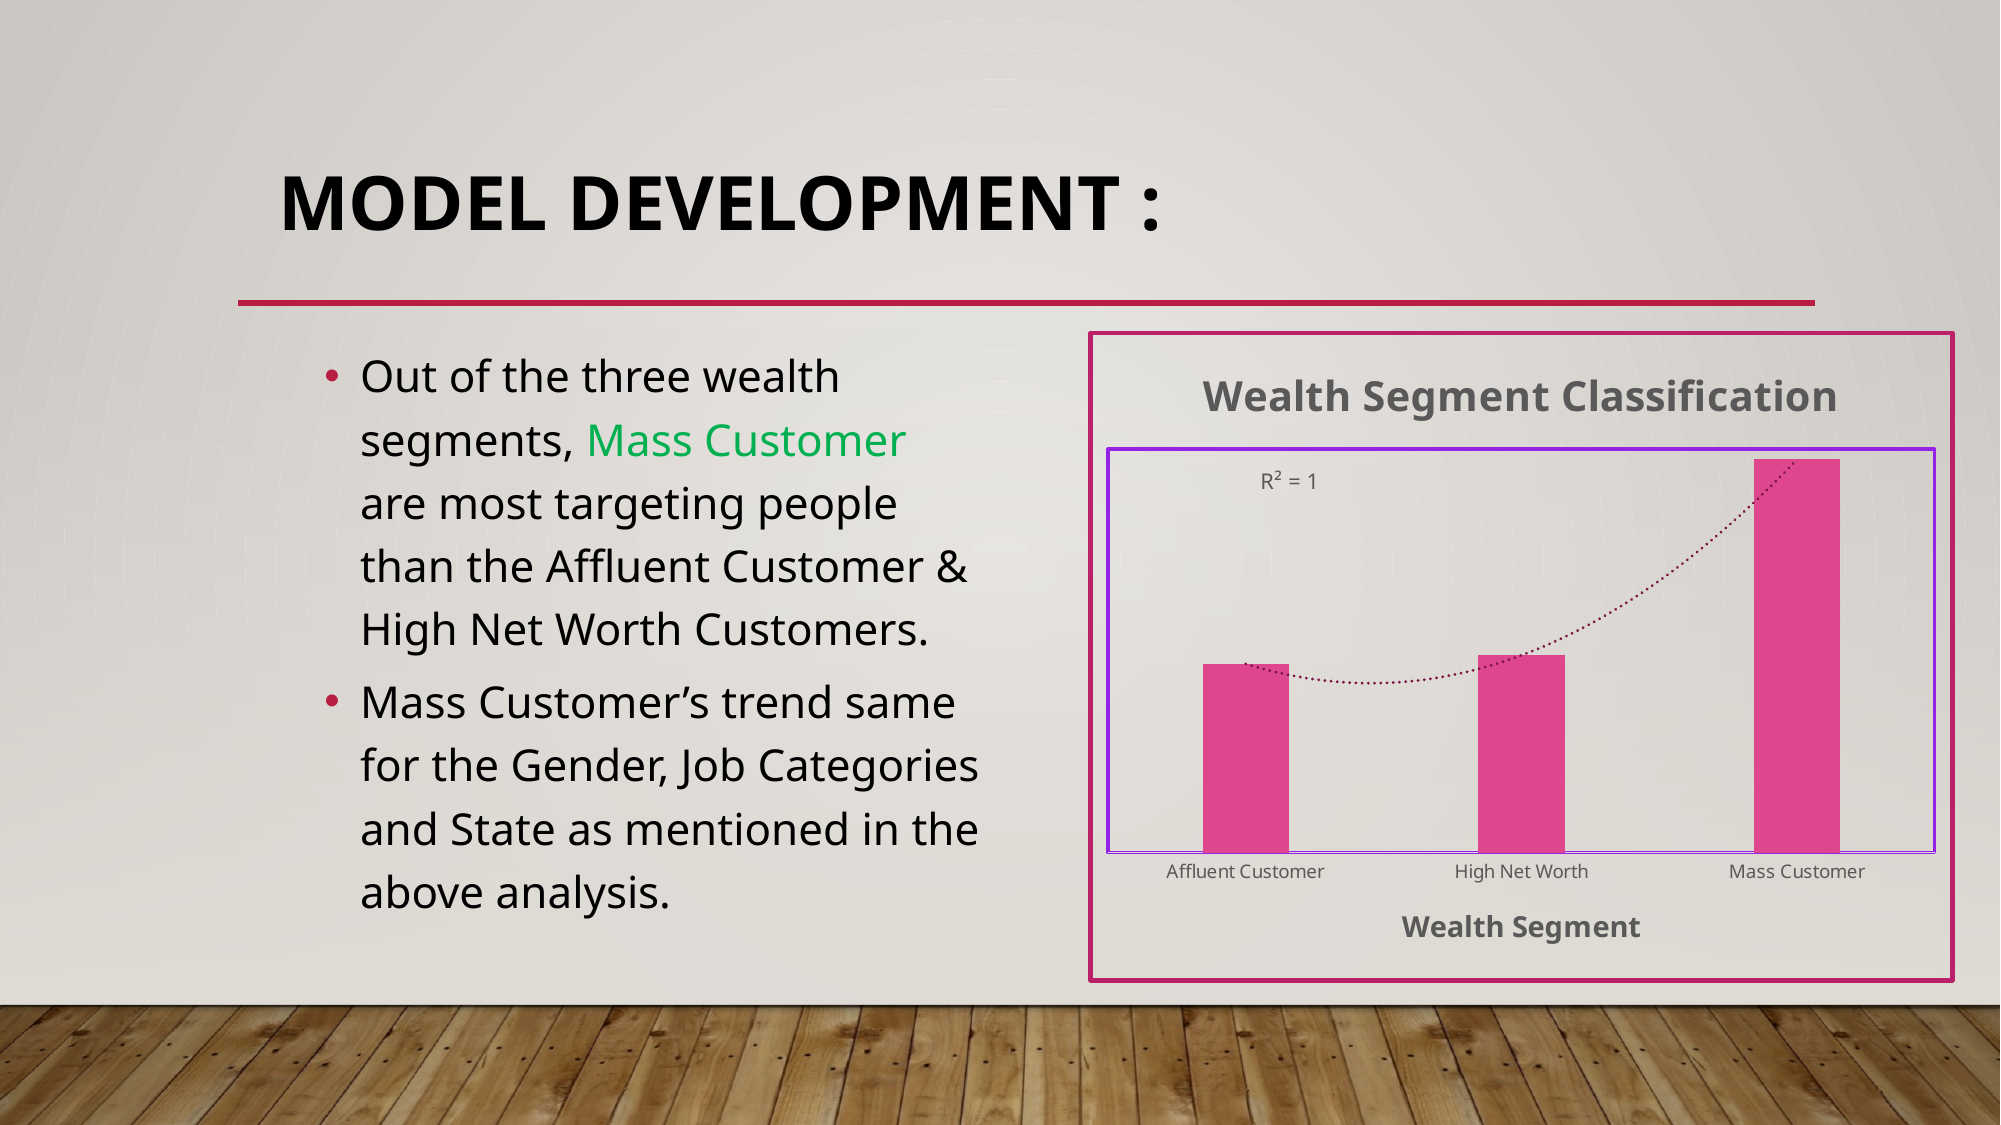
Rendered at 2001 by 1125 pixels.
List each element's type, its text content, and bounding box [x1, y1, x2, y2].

picture [0, 1005, 2000, 1125]
list Out of the three wealth segments, Mass Customer are most targeting people than the Affluent Customer & High Net Worth Customers. Mass Customer’s trend same for the Gender, Job Categories and State as mentioned in the above analysis. [238, 330, 1000, 946]
chart [1088, 330, 1955, 983]
text_box Model development : [263, 158, 1839, 331]
